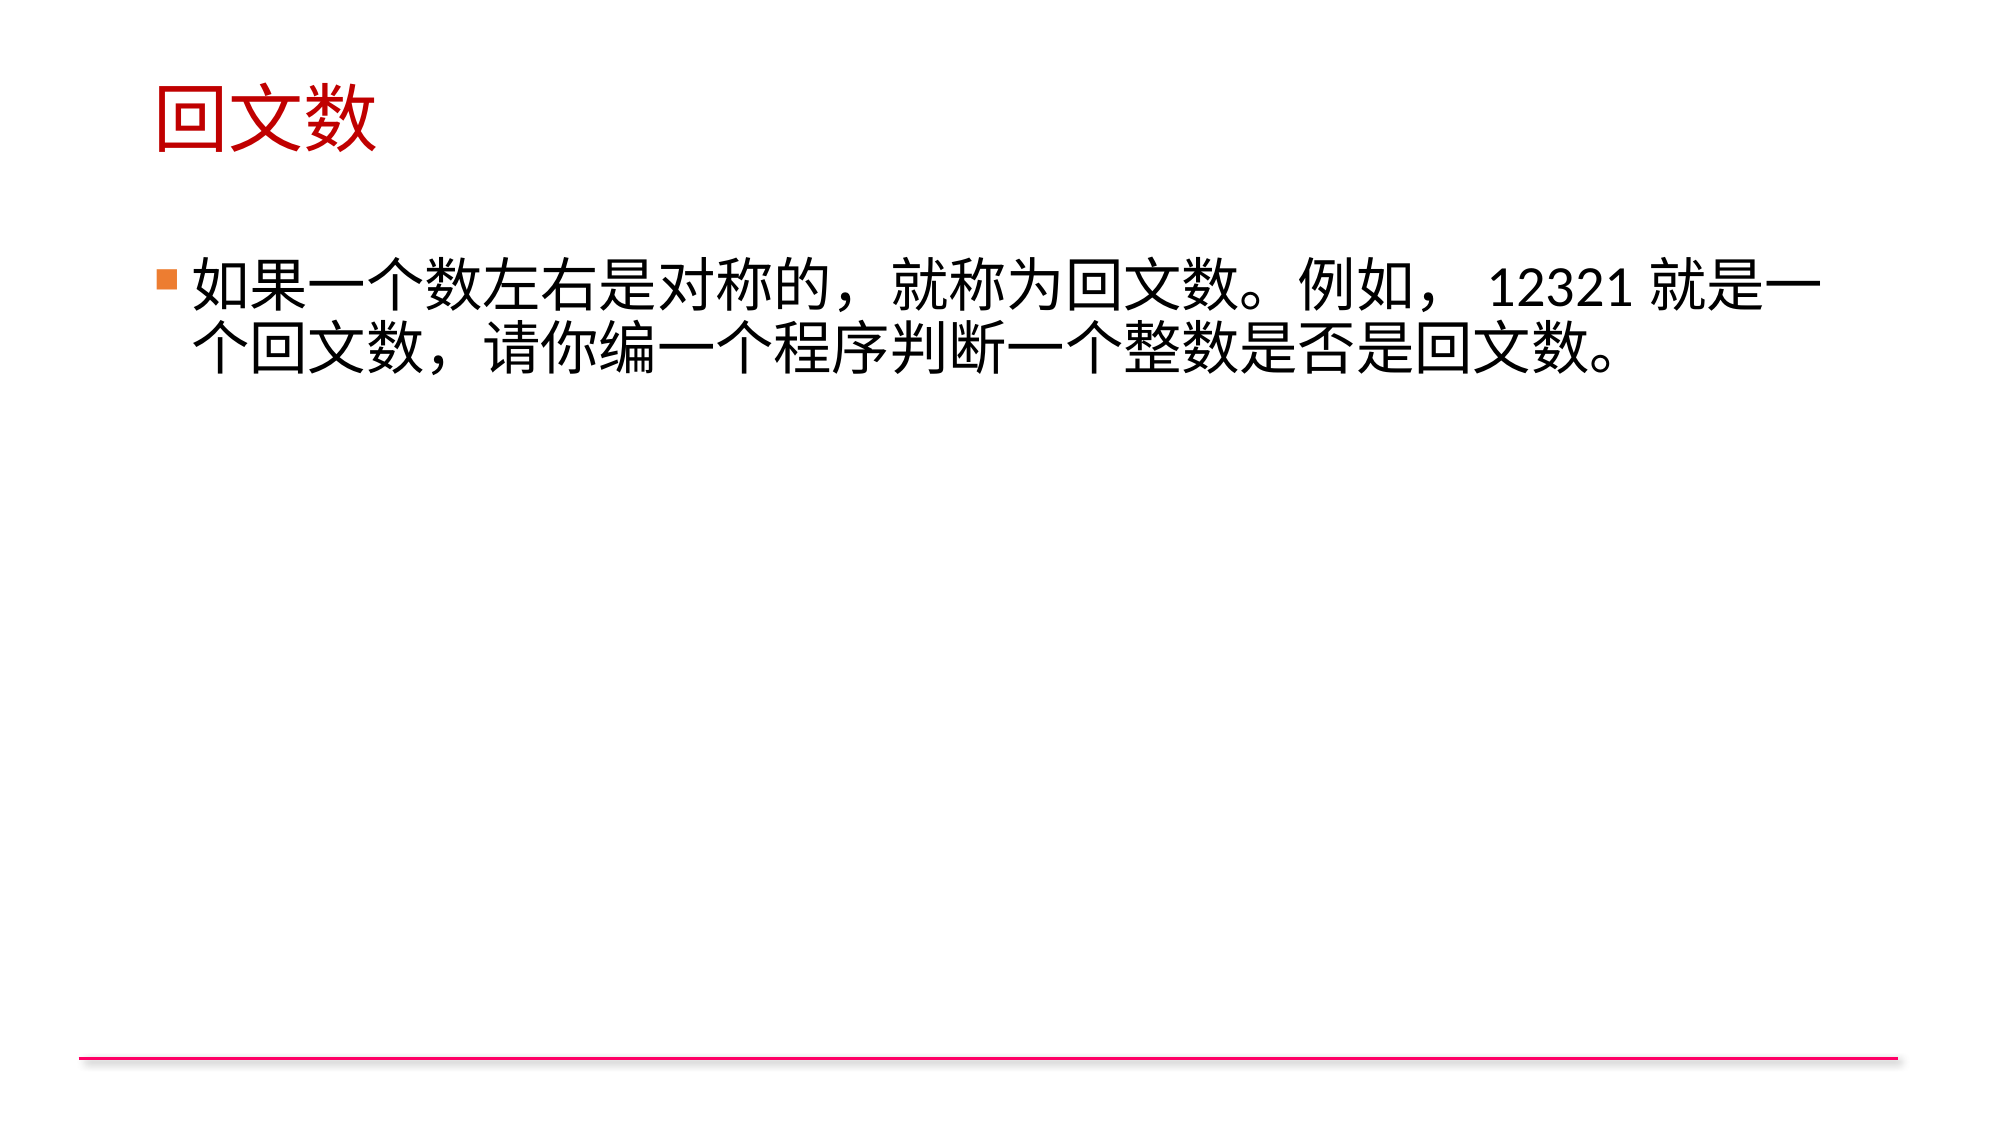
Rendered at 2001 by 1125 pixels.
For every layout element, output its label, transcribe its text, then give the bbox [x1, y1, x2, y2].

list 如果一个数左右是对称的，就称为回文数。例如，12321就是一个回文数，请你编一个程序判断一个整数是否是回文数。 [138, 248, 1864, 1014]
title 回文数 [138, 60, 1864, 185]
